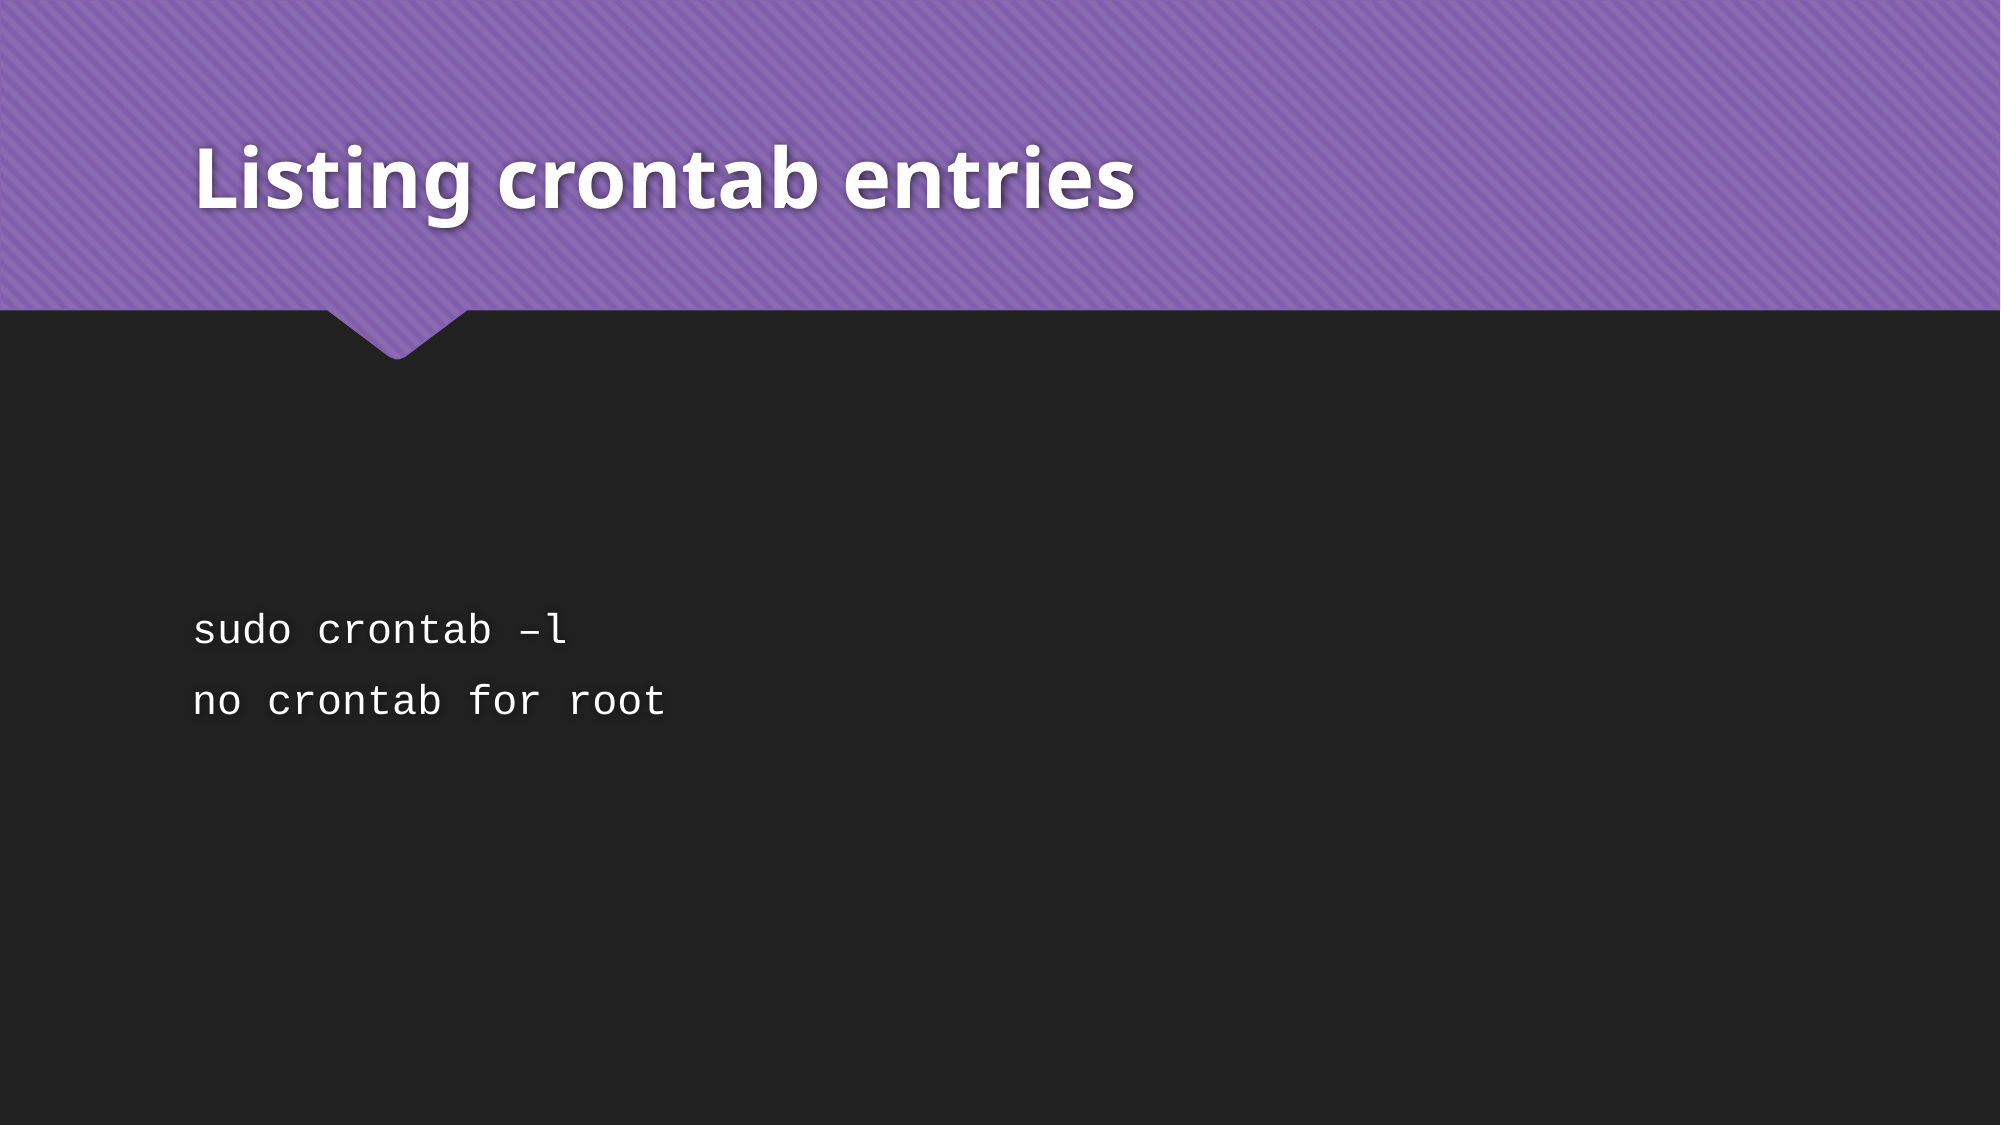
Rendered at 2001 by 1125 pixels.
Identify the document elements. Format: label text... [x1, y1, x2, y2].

list sudo crontab –l no crontab for root [177, 364, 1823, 962]
title Listing crontab entries [177, 73, 1823, 233]
